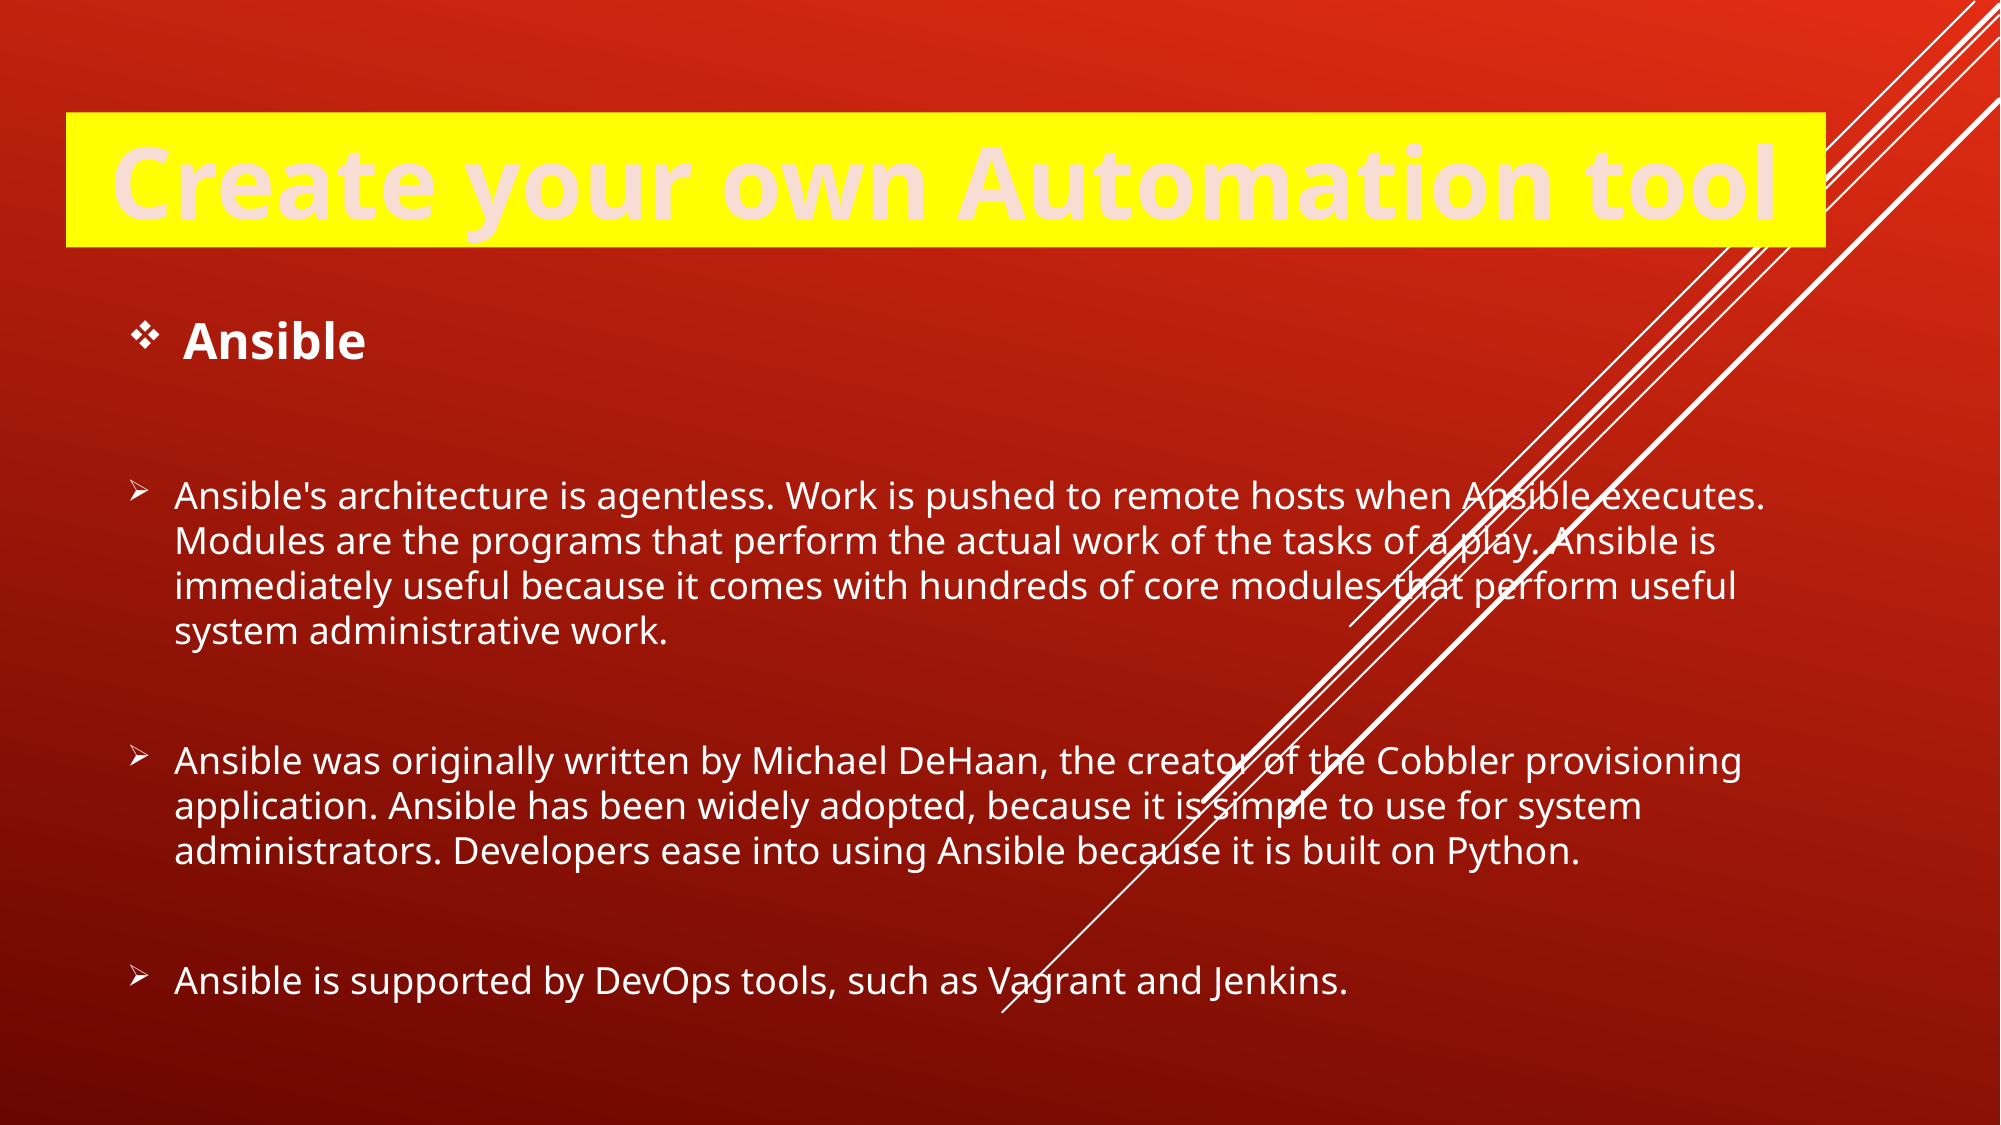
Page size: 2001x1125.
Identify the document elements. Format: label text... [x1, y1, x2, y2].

text_box Create your own Automation tool [66, 112, 1826, 248]
subtitle Ansible Ansible's architecture is agentless. Work is pushed to remote hosts when Ansible executes. Modules are the programs that perform the actual work of the tasks of a play. Ansible is immediately useful because it comes with hundreds of core modules that perform useful system administrative work. Ansible was originally written by Michael DeHaan, the creator of the Cobbler provisioning application. Ansible has been widely adopted, because it is simple to use for system administrators. Developers ease into using Ansible because it is built on Python. Ansible is supported by DevOps tools, such as Vagrant and Jenkins. [112, 302, 1888, 1061]
